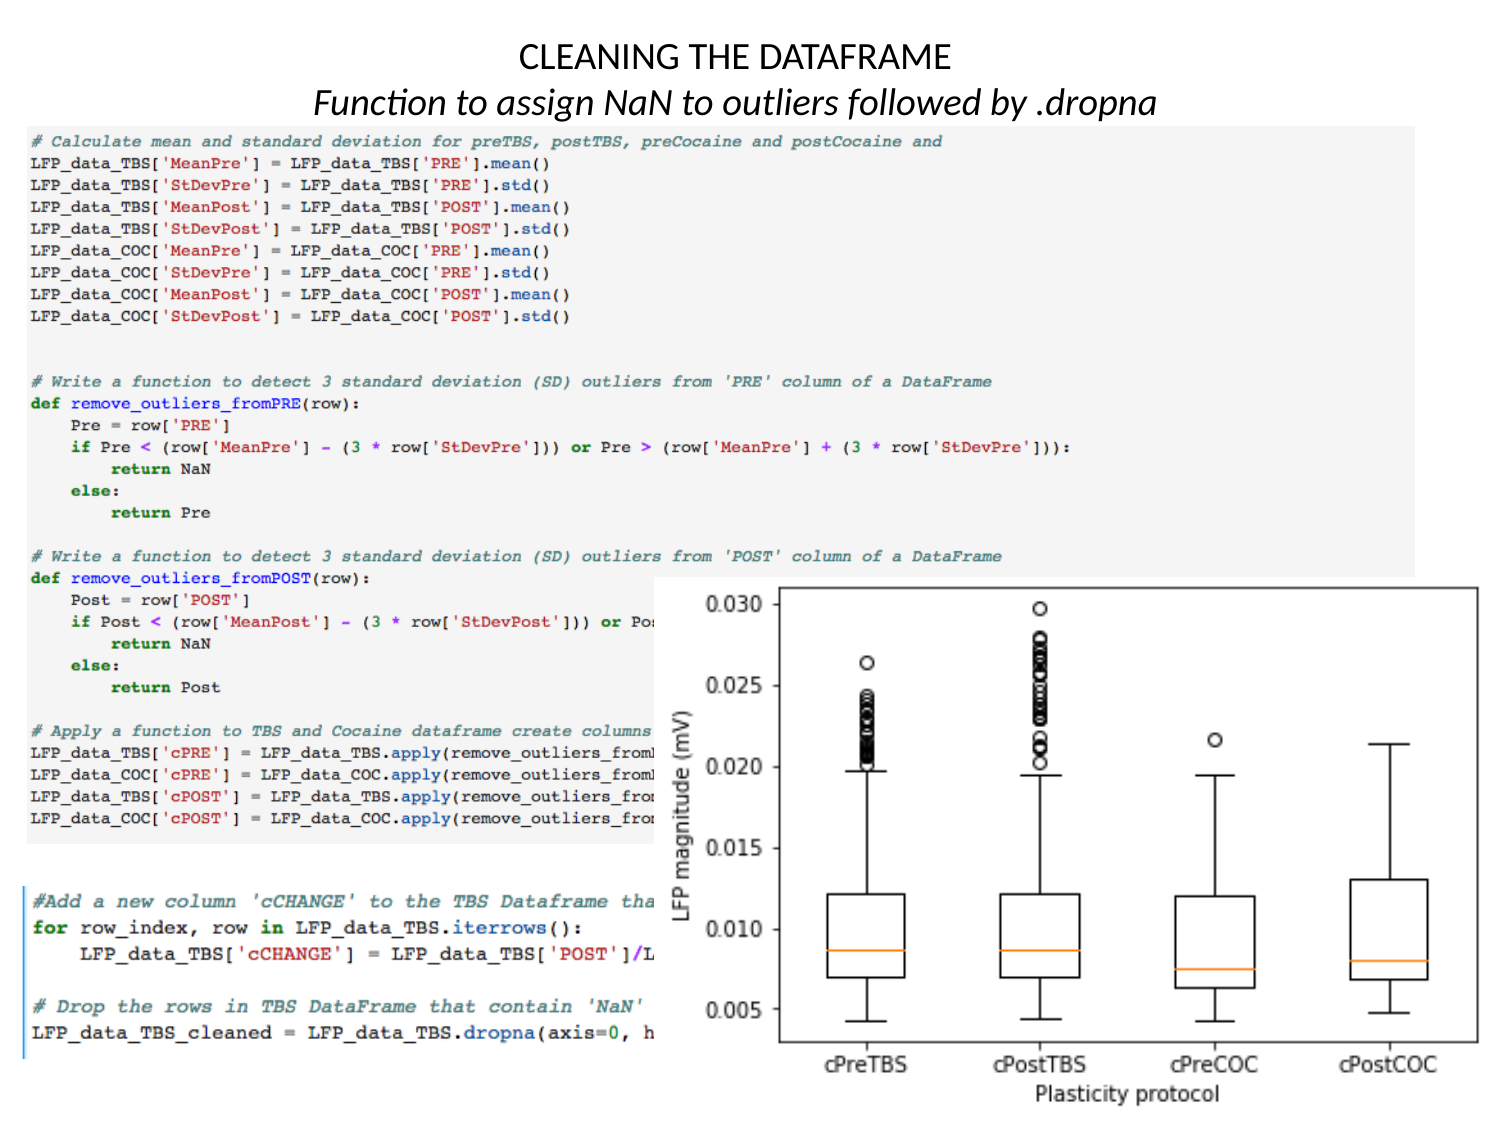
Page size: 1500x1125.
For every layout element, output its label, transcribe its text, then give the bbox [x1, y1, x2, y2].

picture [0, 126, 1500, 1125]
text_box CLEANING THE DATAFRAME Function to assign NaN to outliers followed by .dropna [97, 22, 1373, 125]
